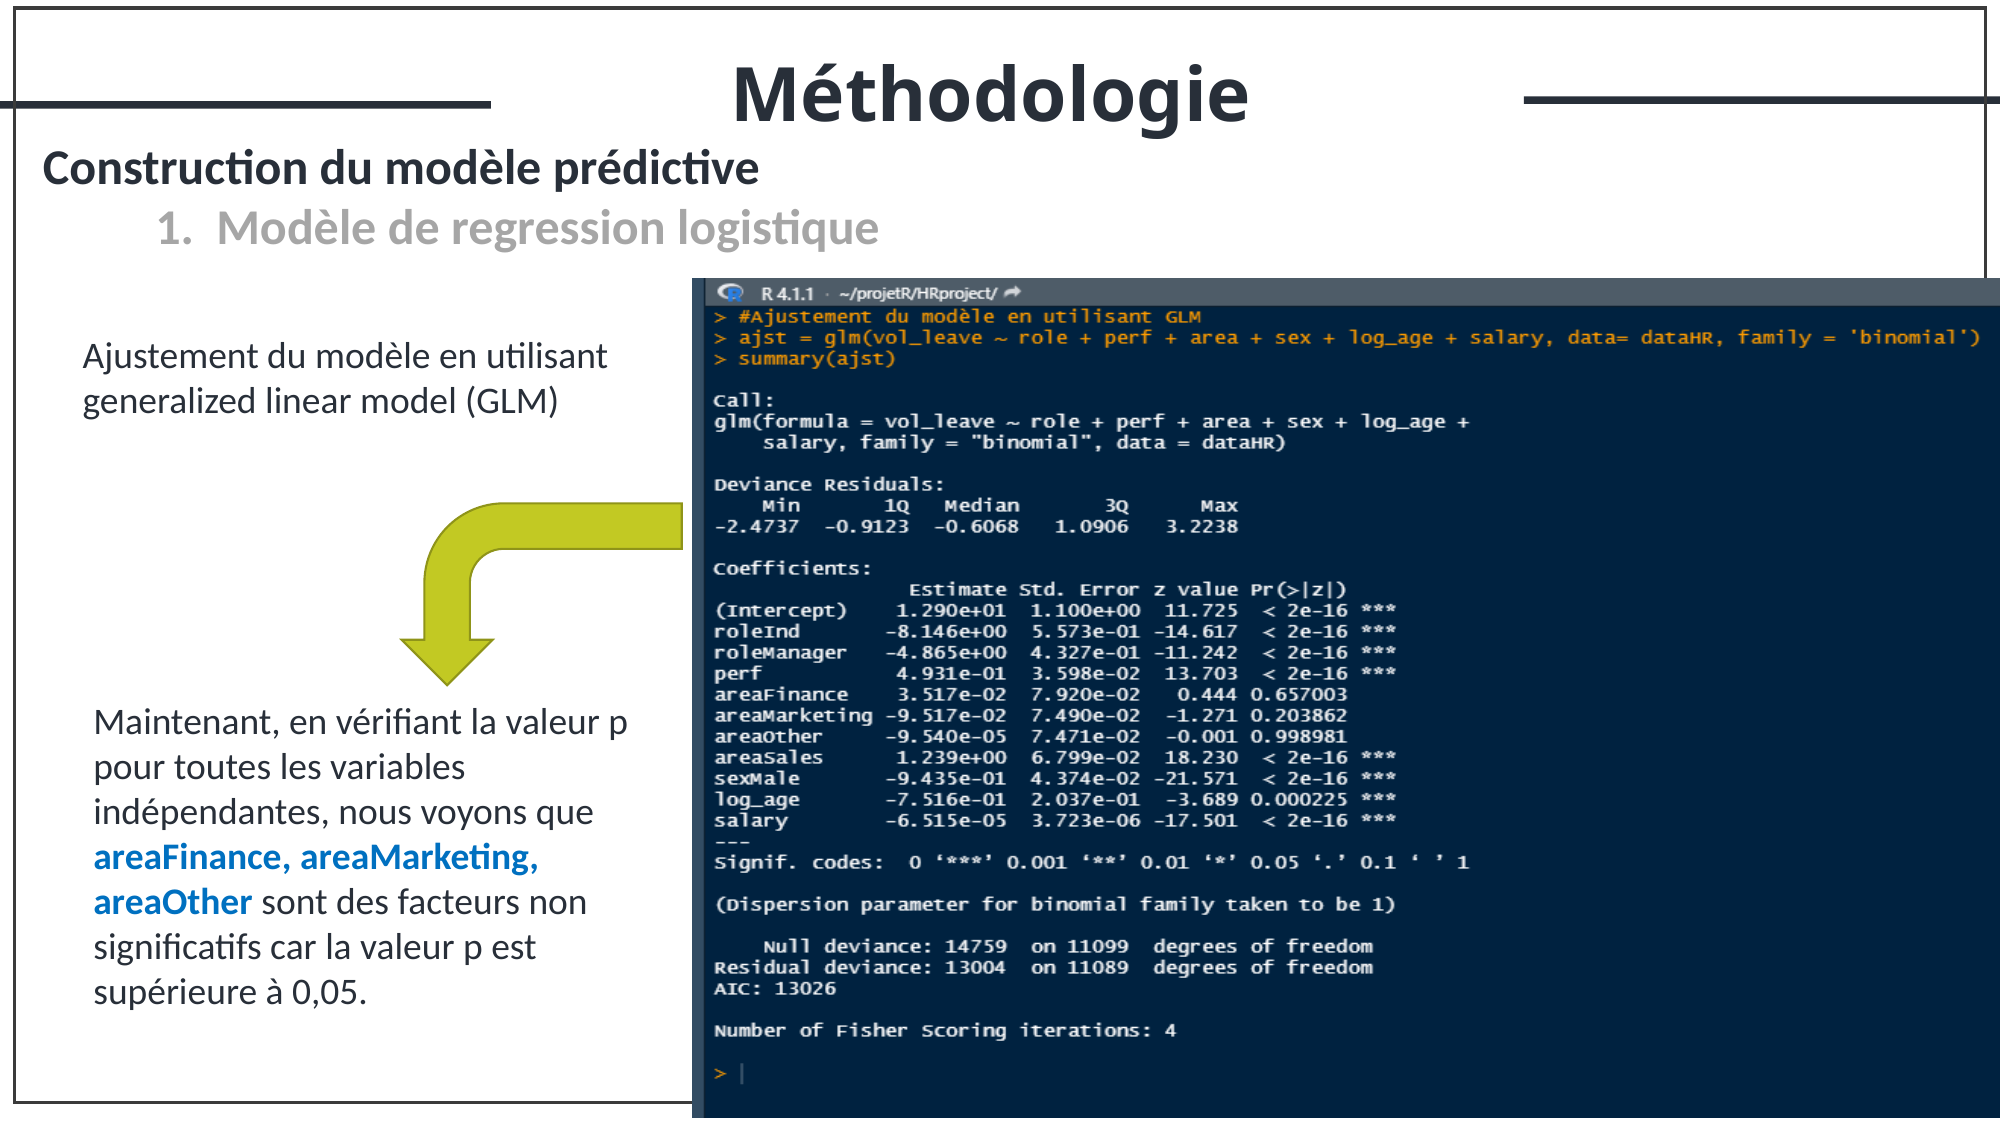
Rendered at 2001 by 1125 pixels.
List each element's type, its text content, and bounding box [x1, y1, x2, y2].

text_box Ajustement du modèle en utilisant generalized linear model (GLM) [68, 323, 692, 429]
text_box [1986, 95, 2000, 105]
text_box [14, 8, 1986, 1103]
text_box Construction du modèle prédictive 1. Modèle de regression logistique [28, 126, 921, 322]
text_box Méthodologie [474, 38, 1508, 144]
text_box [0, 100, 14, 110]
text_box Maintenant, en vérifiant la valeur p pour toutes les variables indépendantes, nous voyons que areaFinance, areaMarketing, areaOther sont des facteurs non significatifs car la valeur p est supérieure à 0,05. [78, 690, 682, 1020]
text_box [399, 502, 683, 687]
picture [692, 278, 2000, 1118]
